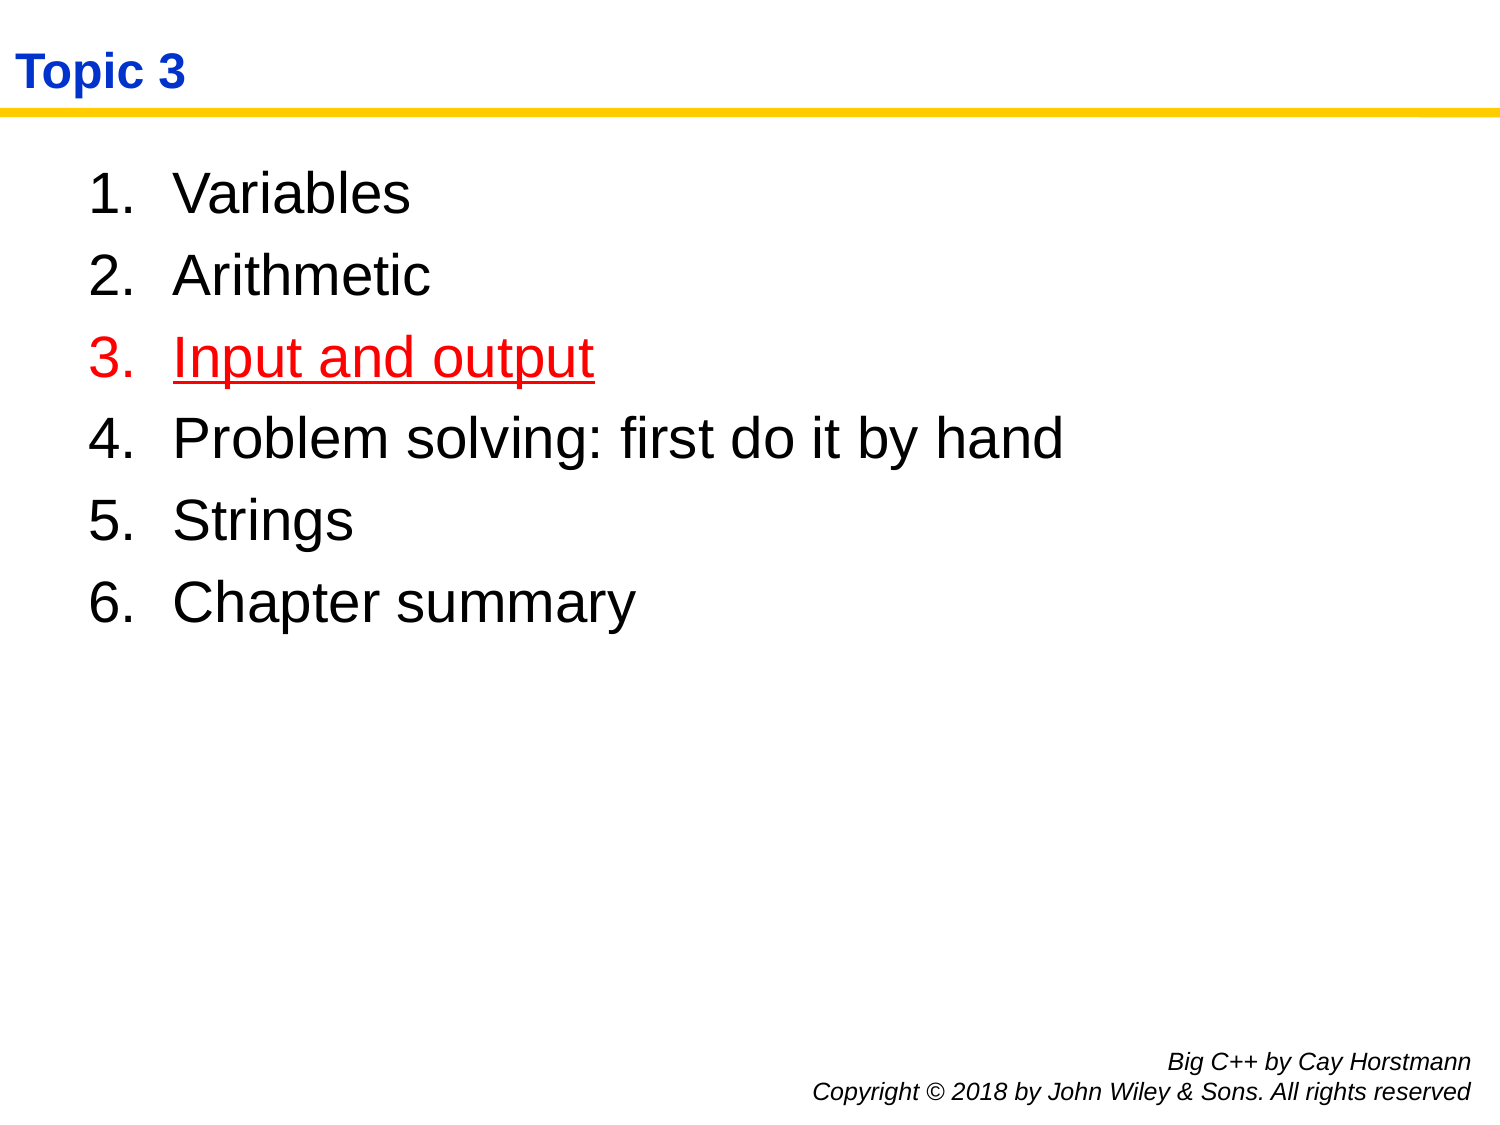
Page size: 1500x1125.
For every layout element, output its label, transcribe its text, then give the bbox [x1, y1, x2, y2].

title Topic 3 [0, 24, 1163, 113]
list Variables Arithmetic Input and output Problem solving: first do it by hand Strings Chapter summary [73, 148, 1424, 891]
footer Big C++ by Cay Horstmann Copyright © 2018 by John Wiley & Sons. All rights reserved [624, 1037, 1488, 1101]
